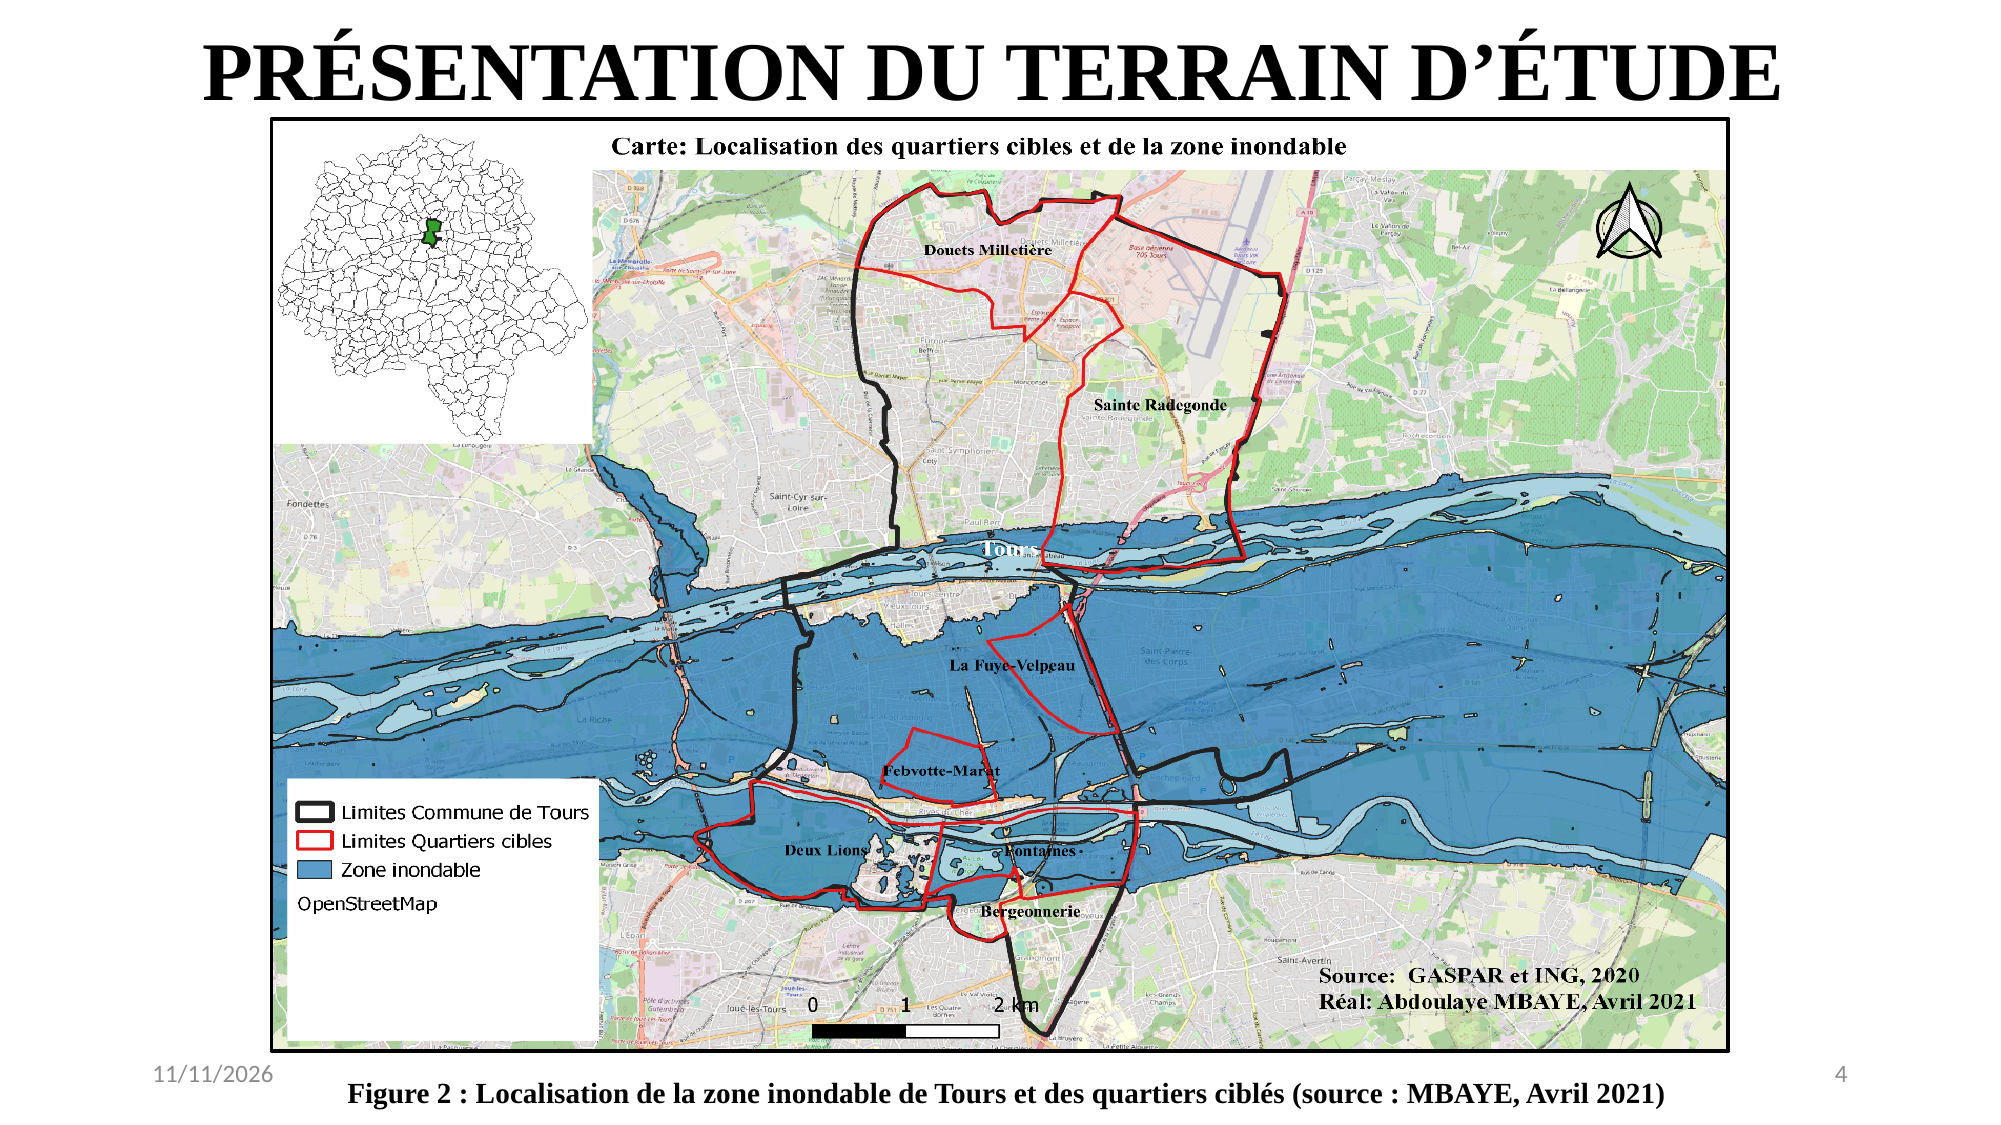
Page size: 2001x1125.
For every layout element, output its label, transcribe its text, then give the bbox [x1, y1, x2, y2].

picture [272, 120, 1728, 1050]
text_box [136, 59, 1728, 896]
title PRÉSENTATION DU TERRAIN D’ÉTUDE [140, 0, 1866, 183]
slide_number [137, 1042, 332, 1103]
text_box Figure 2 : Localisation de la zone inondable de Tours et des quartiers ciblés (source : MBAYE, Avril 2021) [332, 1050, 1705, 1117]
slide_number 4 [1705, 1042, 1863, 1103]
